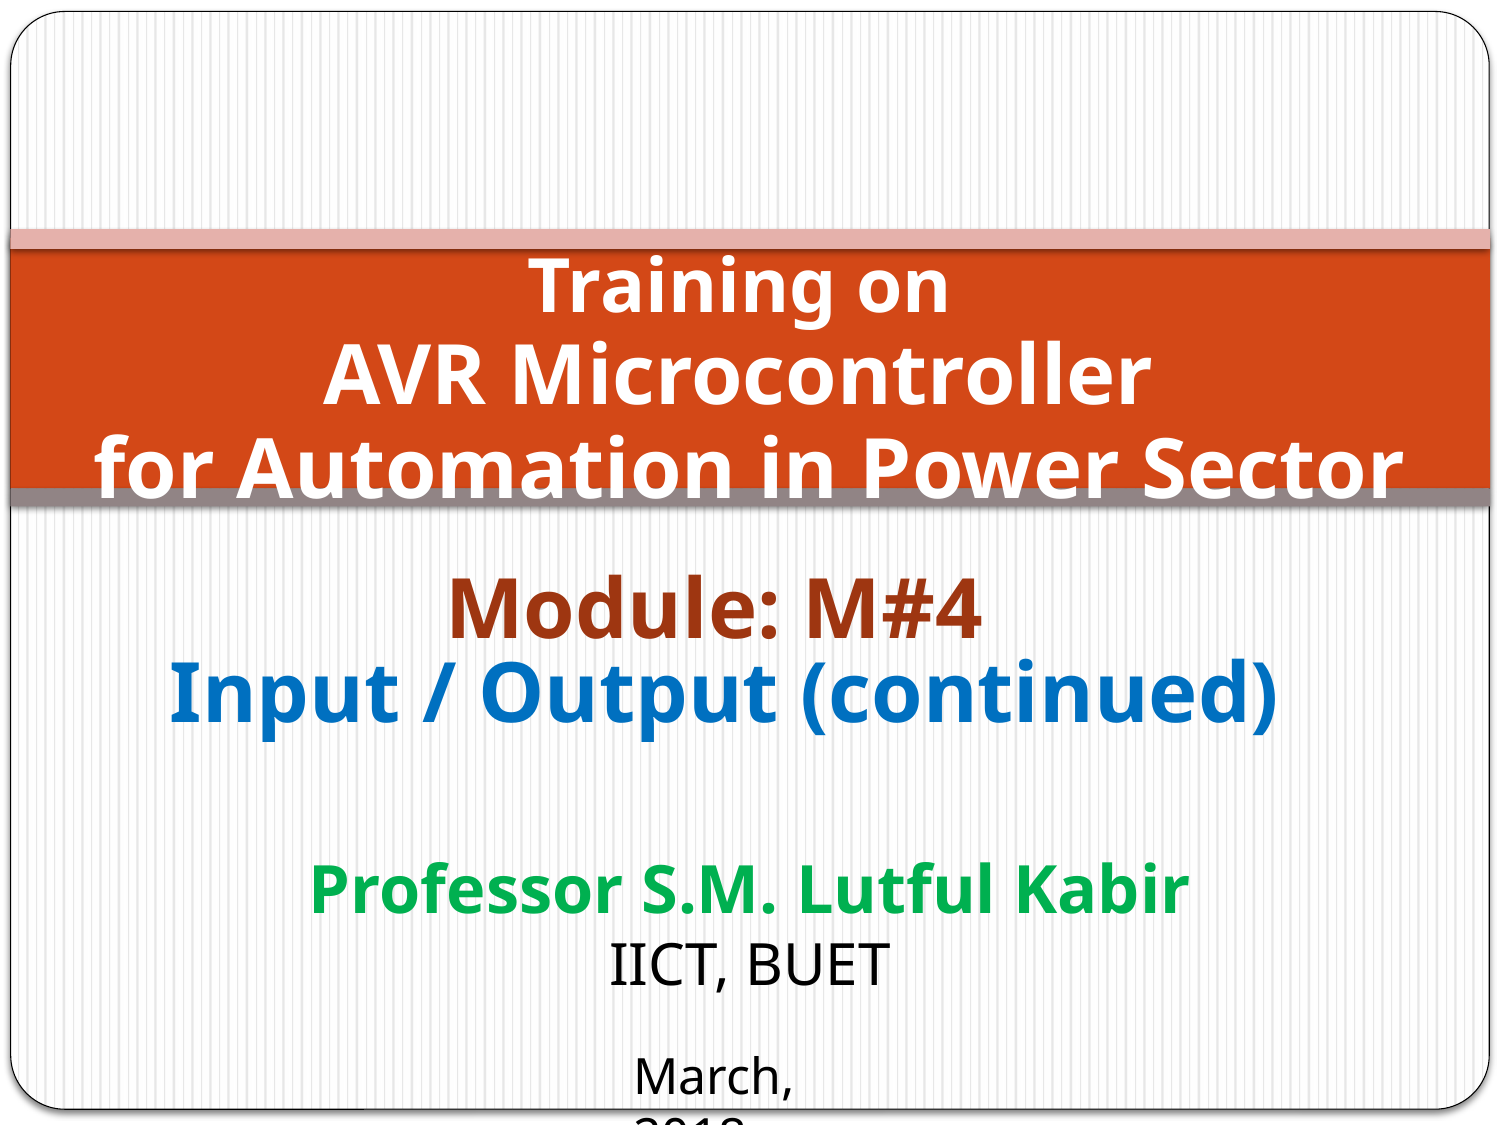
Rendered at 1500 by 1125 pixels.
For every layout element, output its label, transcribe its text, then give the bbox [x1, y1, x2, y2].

text_box Module: M#4 Input / Output (continued) [137, 564, 1313, 878]
text_box Professor S.M. Lutful Kabir IICT, BUET [162, 839, 1338, 990]
text_box March, 2018 [618, 1036, 919, 1125]
text_box Training on AVR Microcontroller for Automation in Power Sector [24, 257, 1475, 499]
